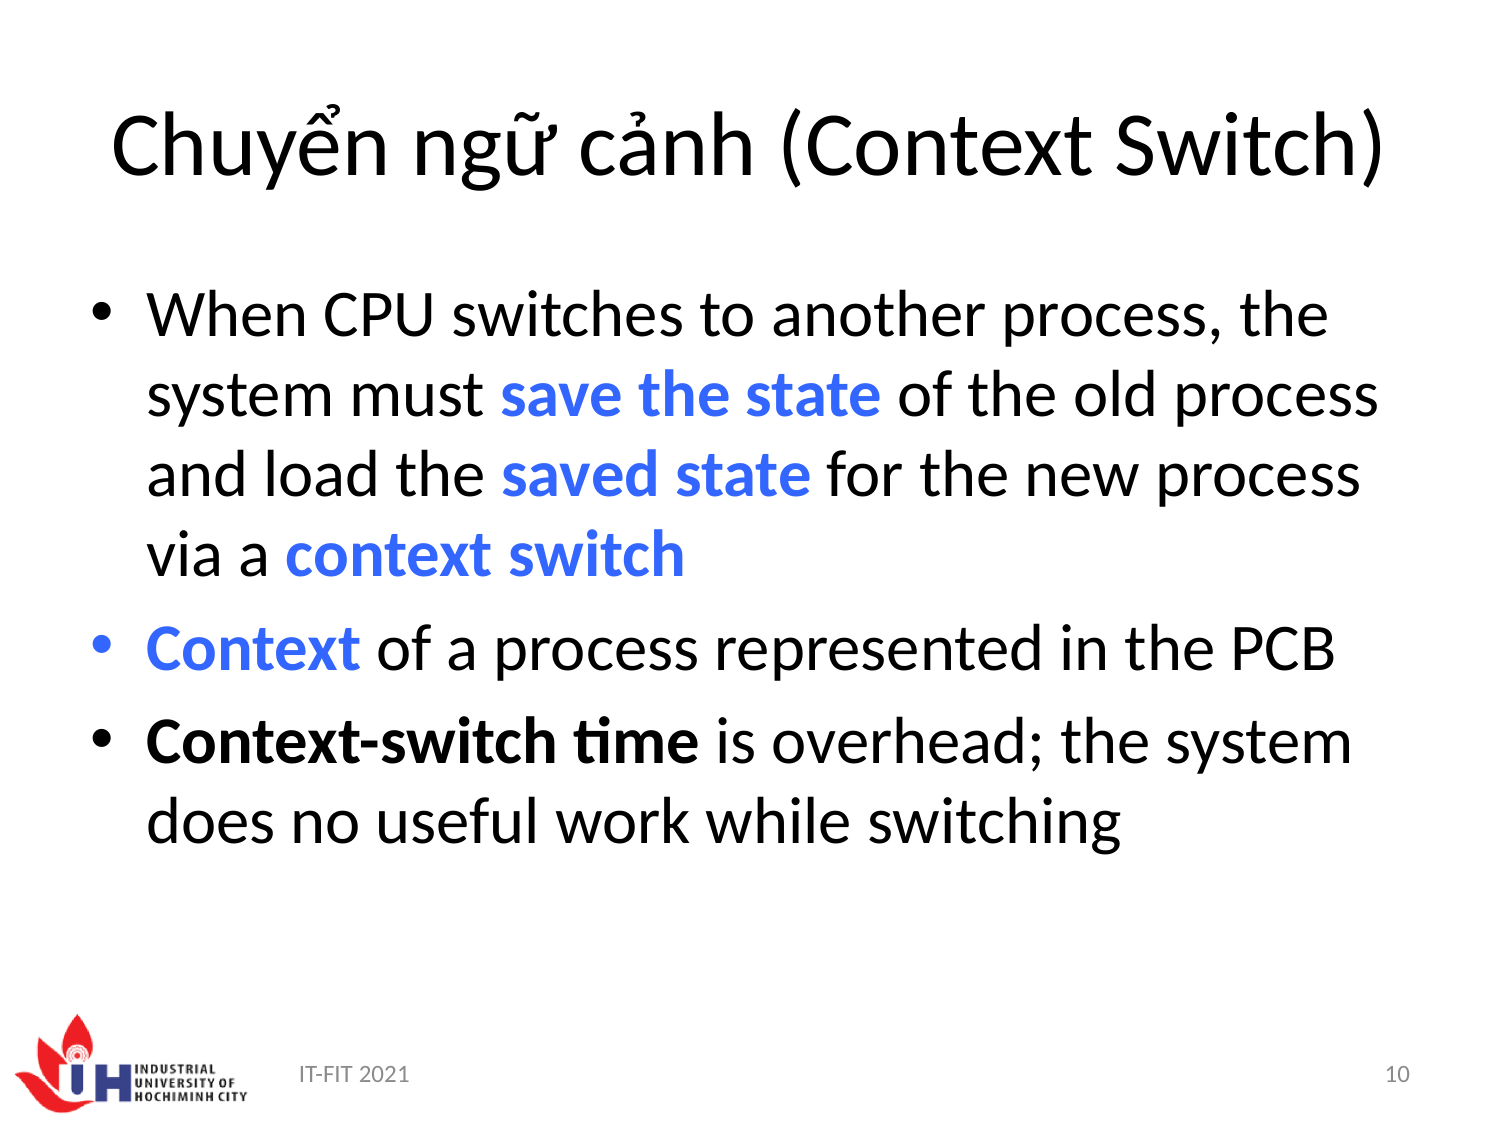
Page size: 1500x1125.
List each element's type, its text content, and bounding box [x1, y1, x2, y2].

title Chuyển ngữ cảnh (Context Switch) [75, 45, 1425, 233]
slide_number IT-FIT 2021 [75, 1042, 425, 1103]
picture [11, 1012, 250, 1115]
slide_number 10 [1074, 1042, 1425, 1103]
list When CPU switches to another process, the system must save the state of the old process and load the saved state for the new process via a context switch Context of a process represented in the PCB Context-switch time is overhead; the system does no useful work while switching [75, 262, 1425, 1005]
